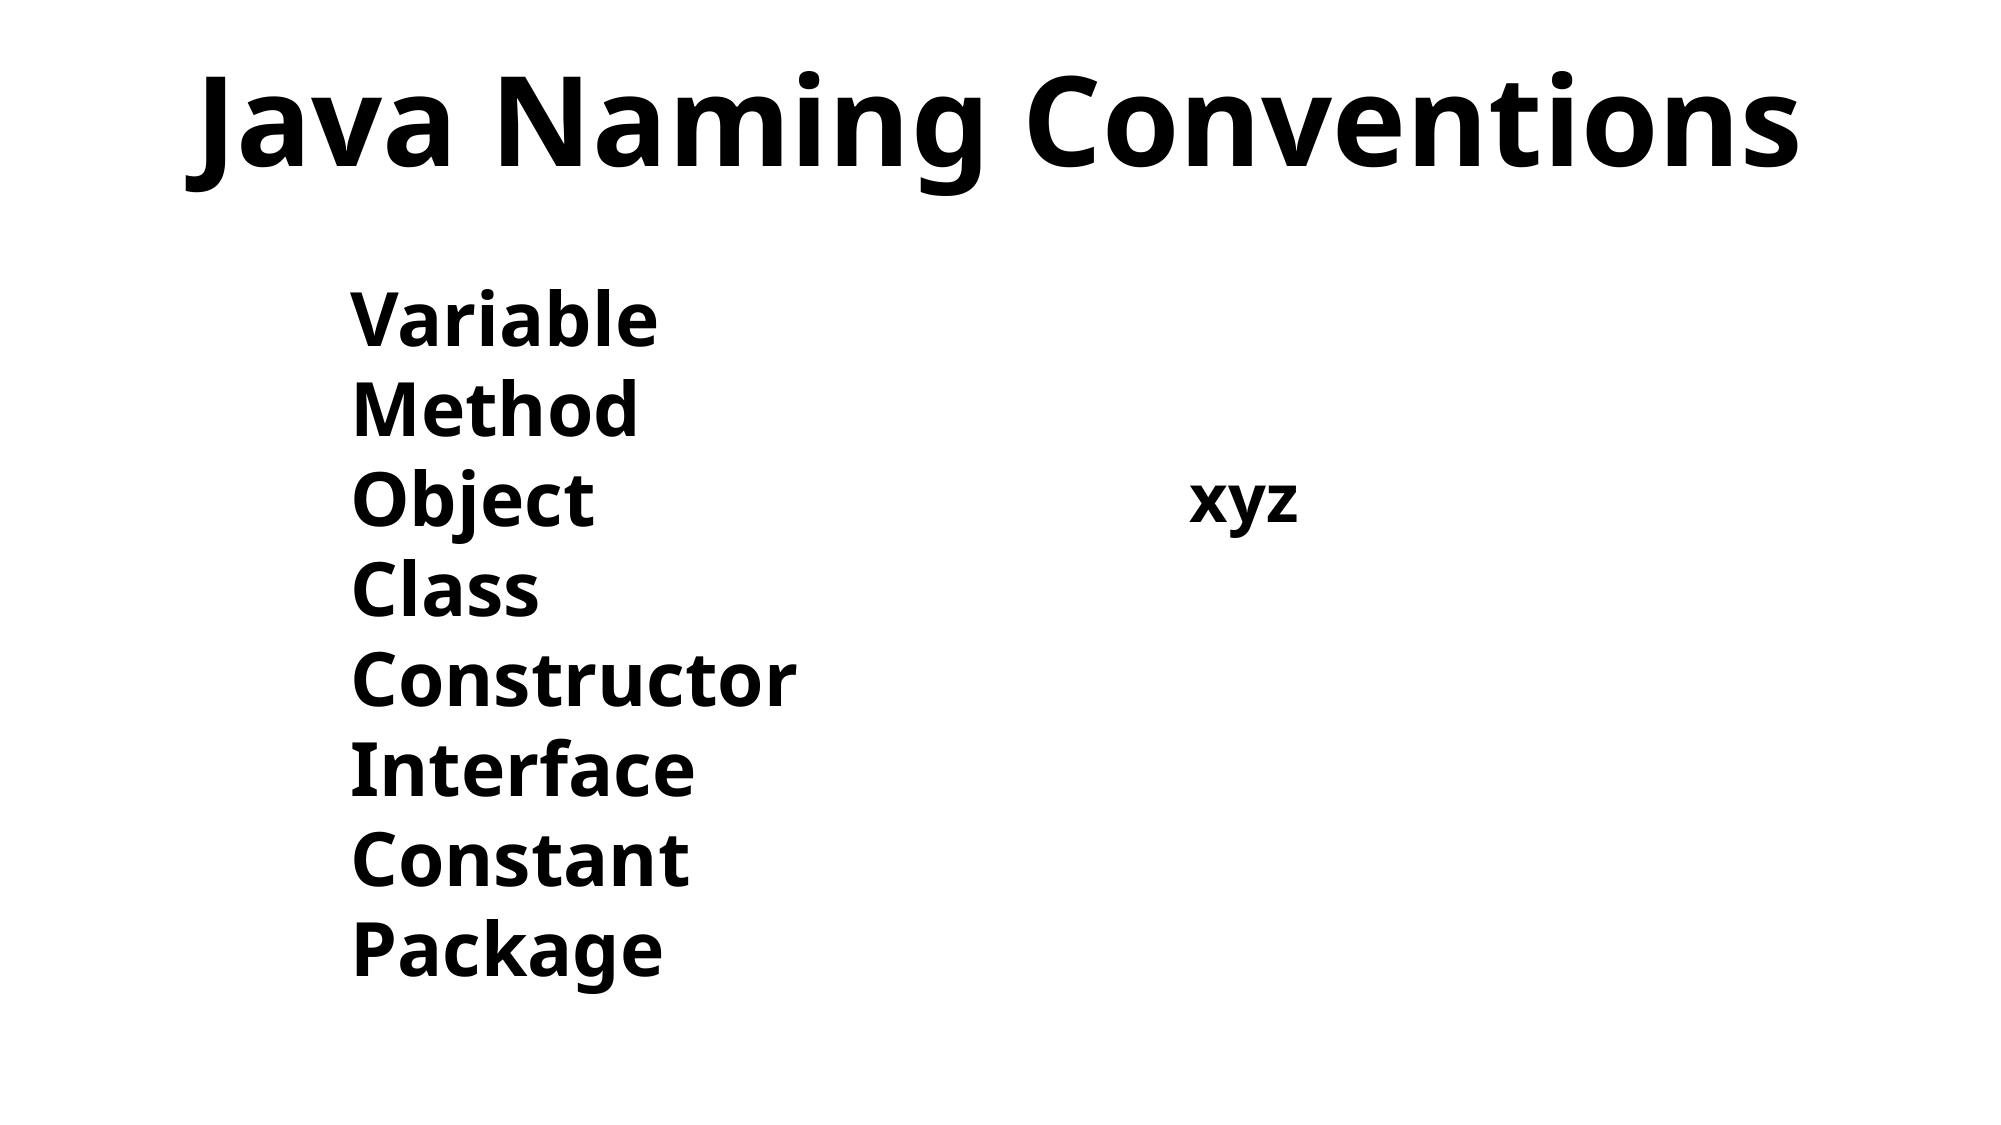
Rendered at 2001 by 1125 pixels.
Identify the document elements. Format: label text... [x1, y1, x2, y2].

text_box Java Naming Conventions [0, 34, 2000, 199]
text_box Variable Method Object Class Constructor Interface Constant Package [335, 263, 845, 999]
text_box xyz [1174, 448, 1314, 543]
